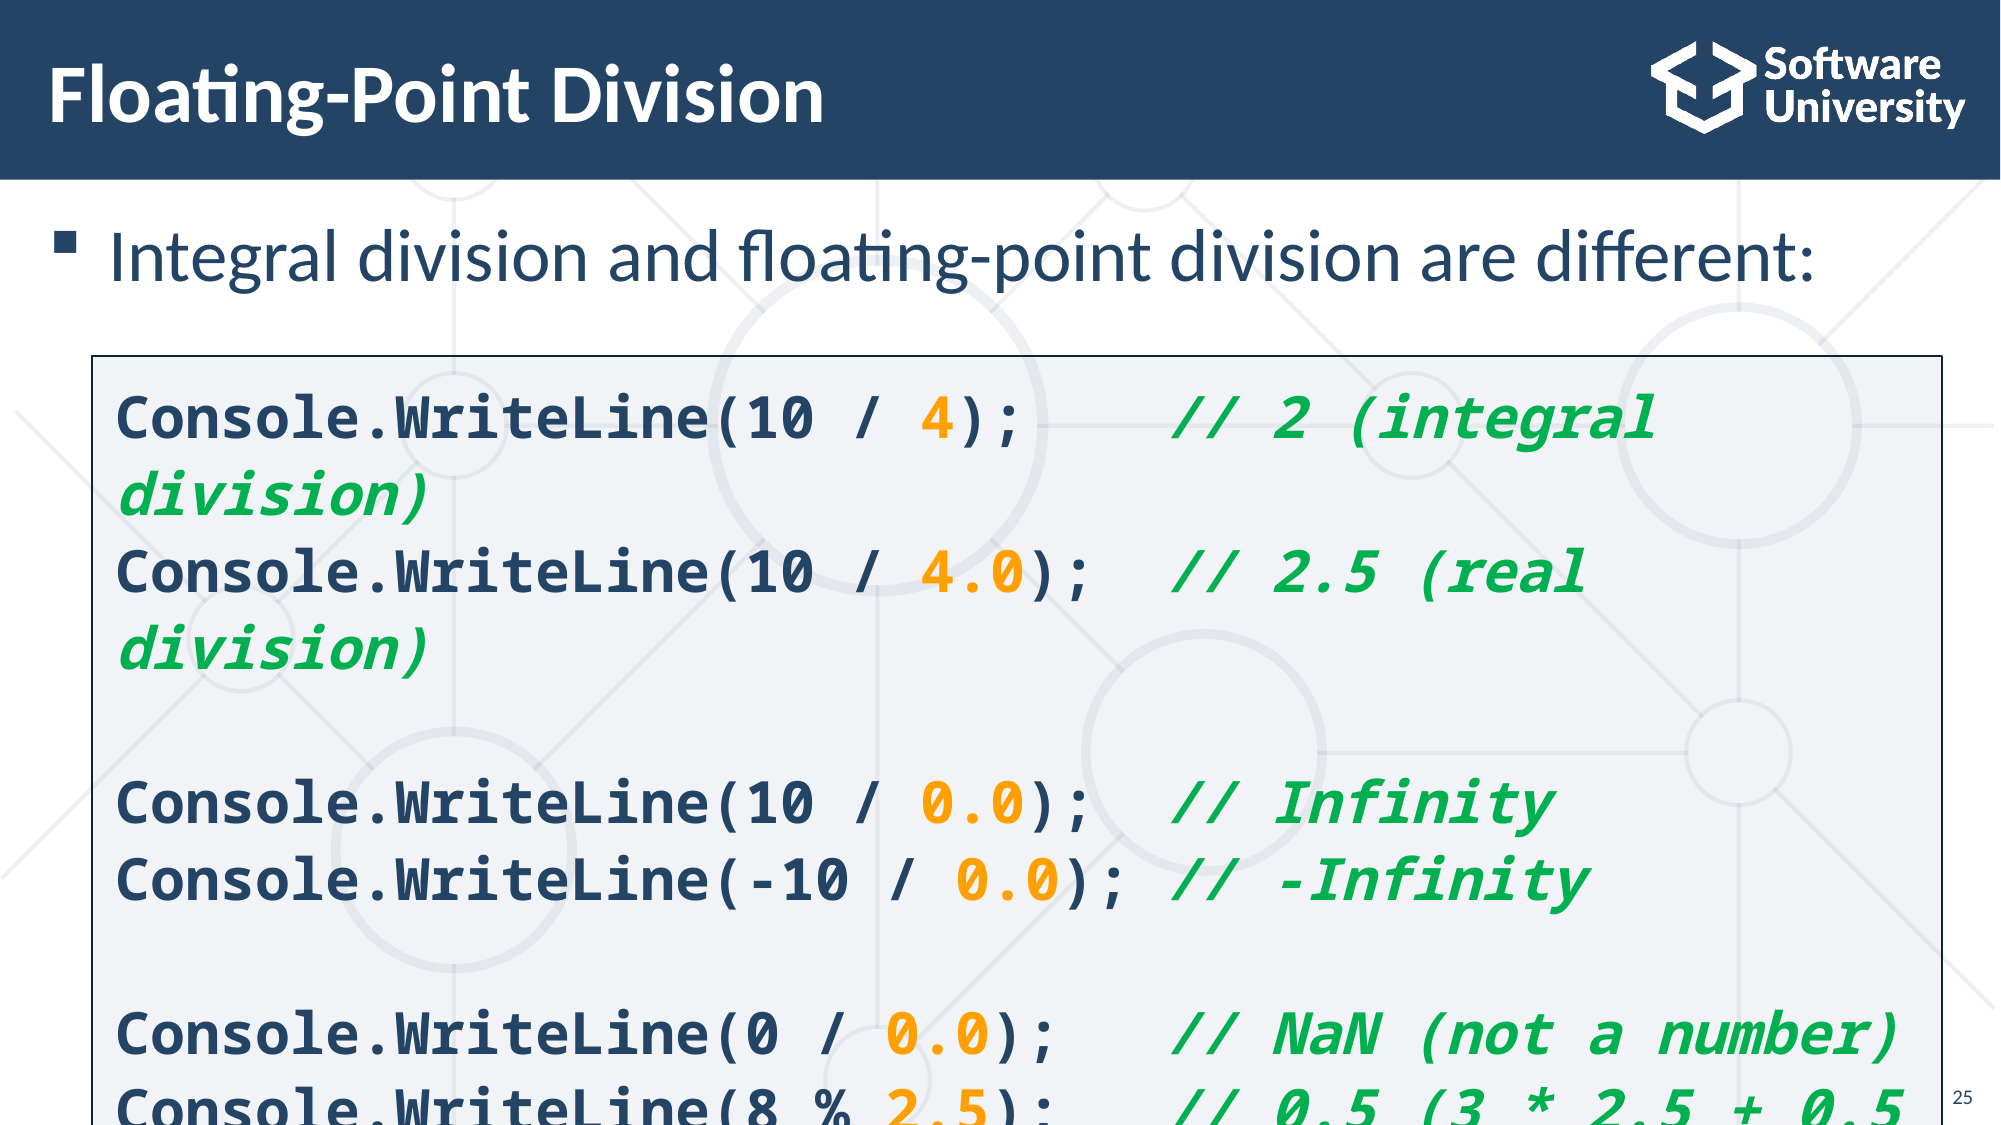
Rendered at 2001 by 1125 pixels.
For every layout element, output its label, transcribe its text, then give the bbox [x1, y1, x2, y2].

title Floating-Point Division [31, 16, 1625, 162]
picture [1651, 41, 1966, 134]
text_box Console.WriteLine(10 / 4); // 2 (integral division) Console.WriteLine(10 / 4.0); // 2.5 (real division) Console.WriteLine(10 / 0.0); // Infinity Console.WriteLine(-10 / 0.0); // -Infinity Console.WriteLine(0 / 0.0); // NaN (not a number) Console.WriteLine(8 % 2.5); // 0.5 (3 * 2.5 + 0.5 = 8) [92, 355, 1942, 1125]
slide_number 25 [1927, 1067, 1989, 1117]
list Integral division and floating-point division are different: [31, 196, 1970, 1104]
